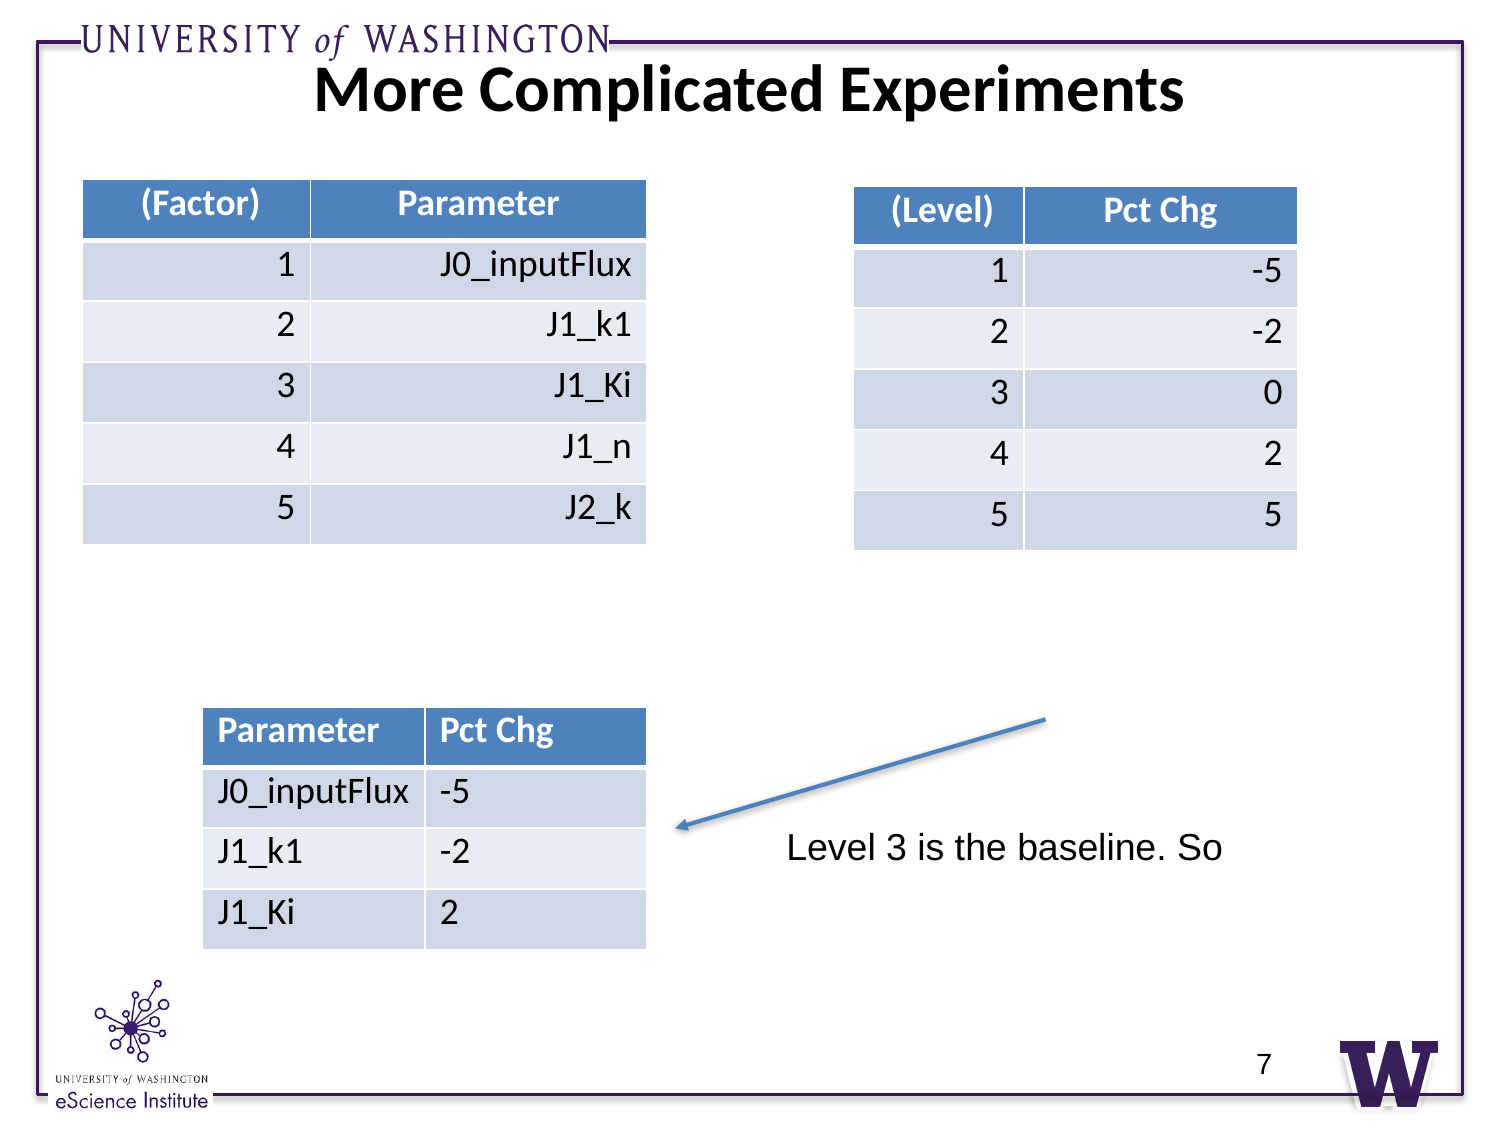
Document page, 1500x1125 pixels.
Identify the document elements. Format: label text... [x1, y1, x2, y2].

table_cell -2 [426, 829, 646, 888]
title More Complicated Experiments [75, 37, 1425, 175]
slide_number 7 [1241, 1037, 1325, 1098]
picture [1340, 1041, 1438, 1093]
table_cell -5 [426, 770, 646, 827]
picture [48, 978, 213, 1113]
table_cell 2 [426, 890, 646, 949]
table_cell J1_Ki [203, 890, 424, 949]
table_header Parameter [203, 708, 424, 765]
picture [1340, 1096, 1438, 1107]
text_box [674, 719, 1046, 829]
table_header Pct Chg [426, 708, 646, 765]
picture [81, 24, 609, 37]
table_cell J0_inputFlux [203, 770, 424, 827]
table_cell J1_k1 [203, 829, 424, 888]
